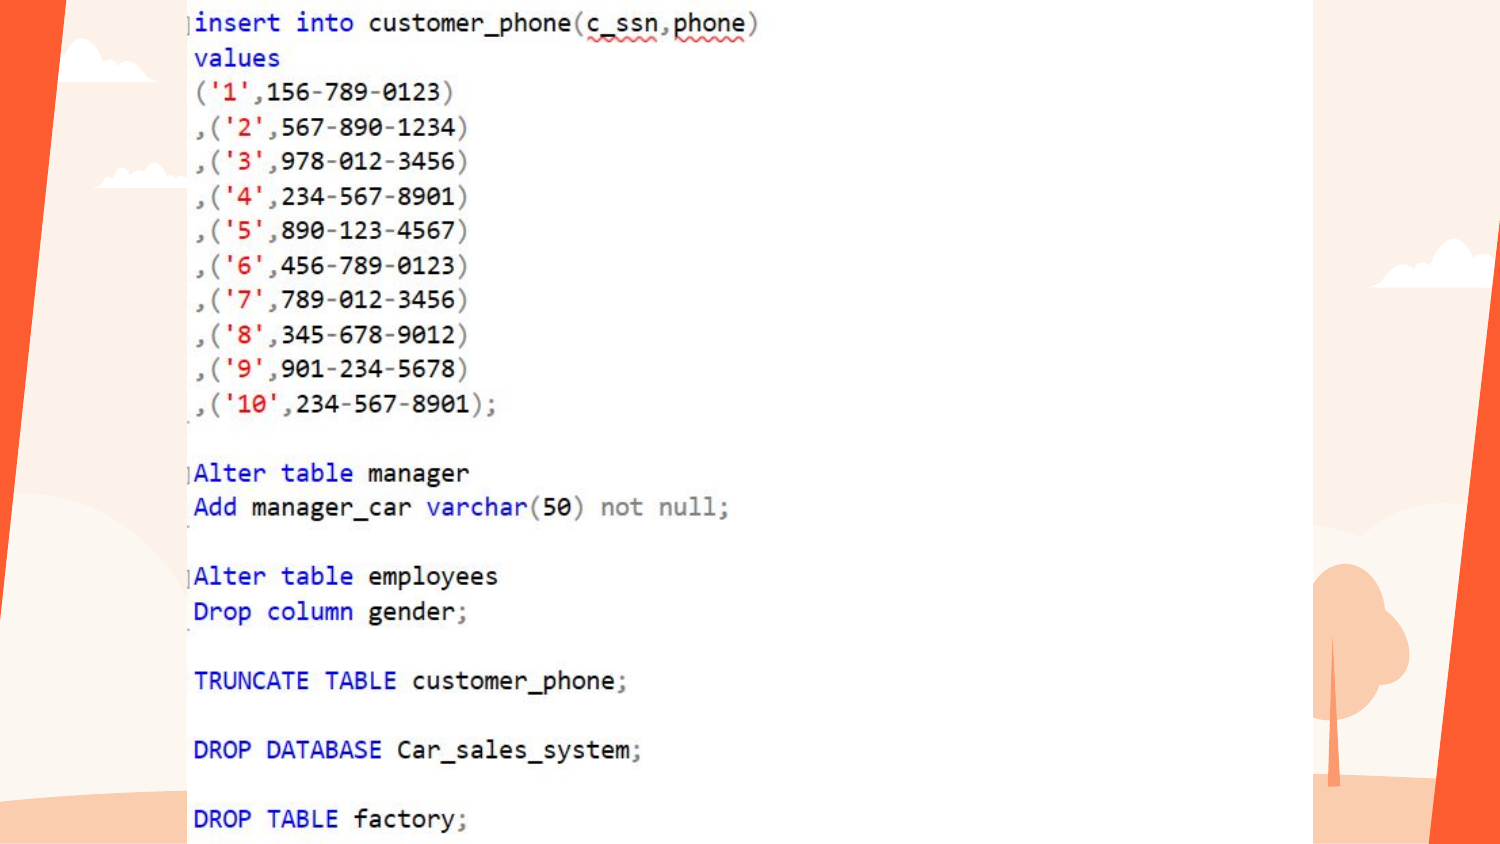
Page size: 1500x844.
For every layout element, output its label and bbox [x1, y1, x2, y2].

picture [186, 0, 1313, 844]
